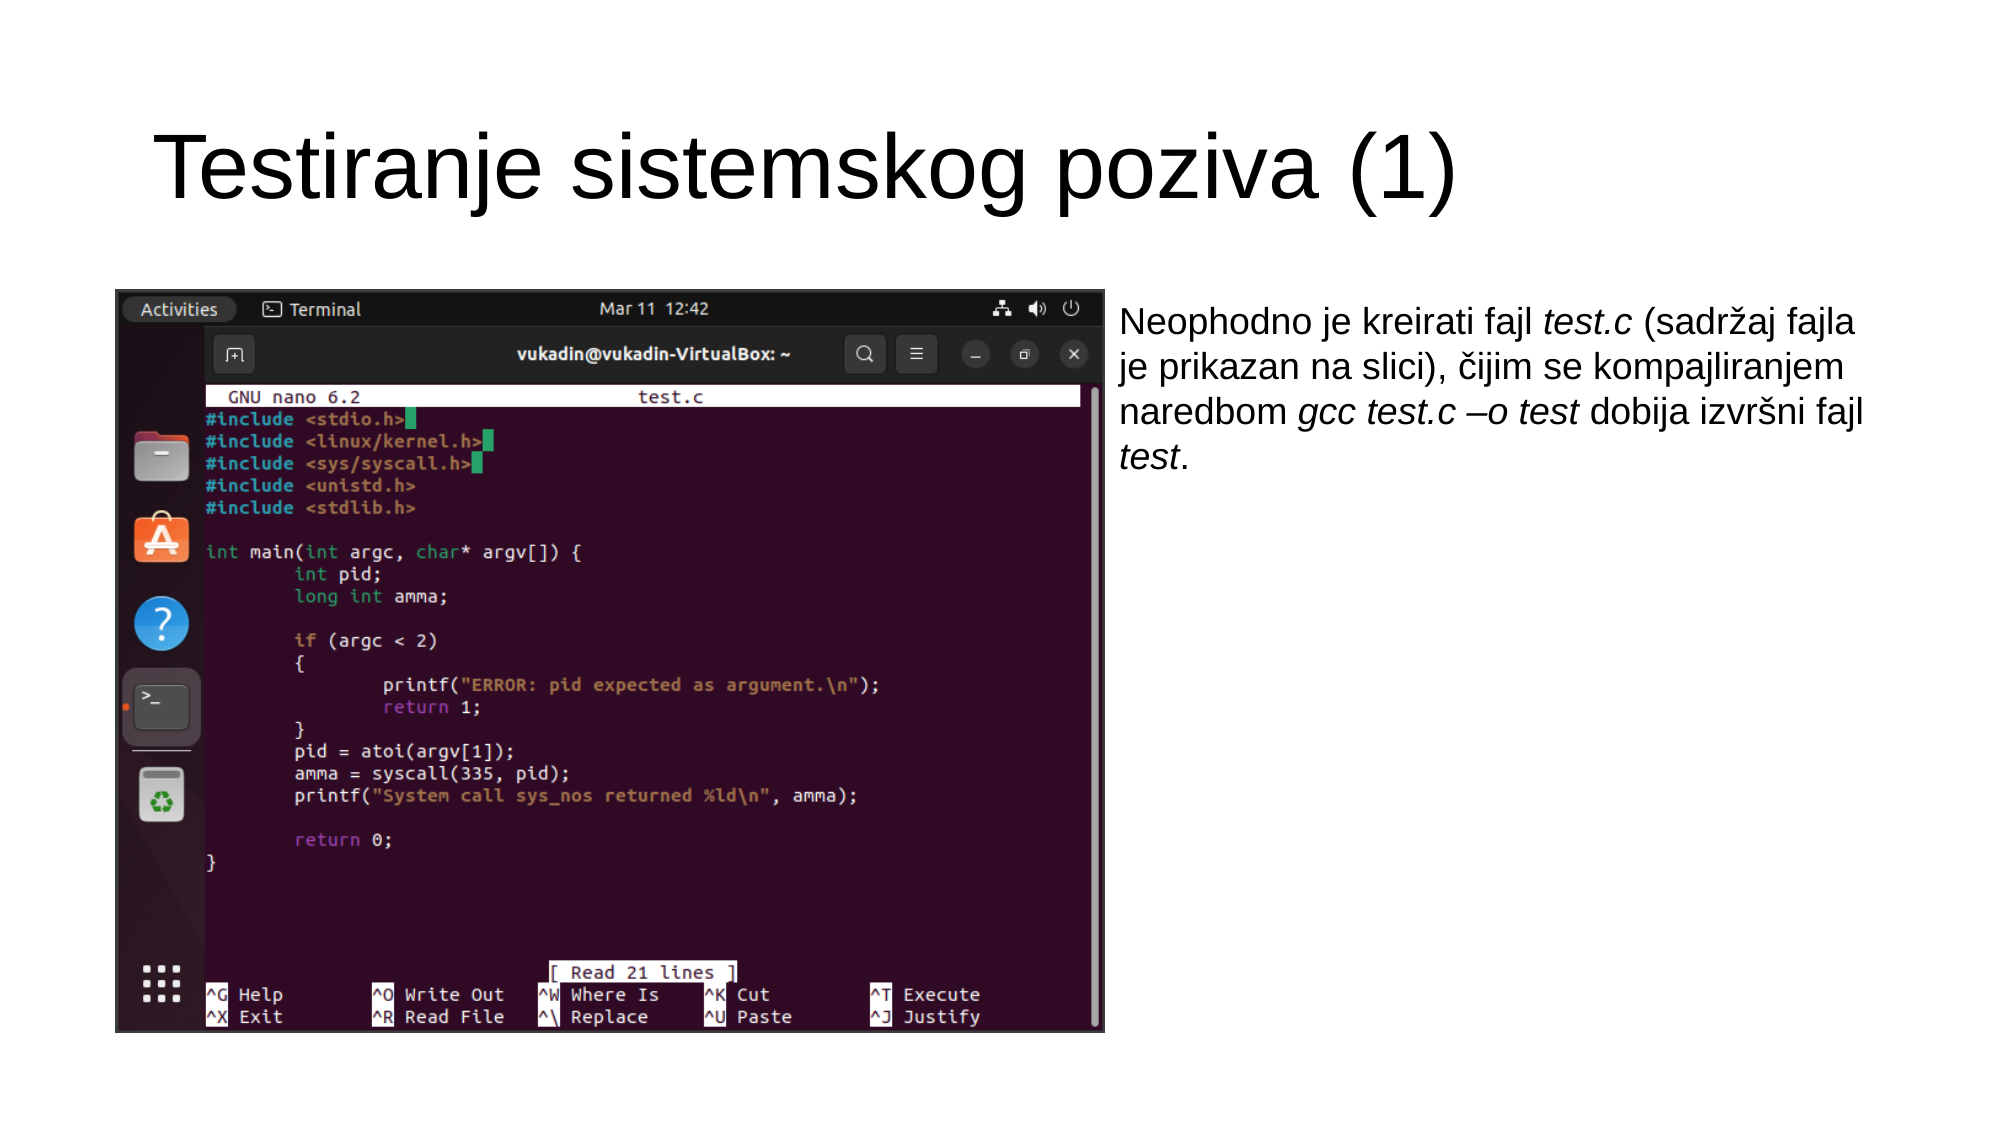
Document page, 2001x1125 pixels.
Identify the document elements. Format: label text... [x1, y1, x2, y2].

text_box Neophodno je kreirati fajl test.c (sadržaj fajla je prikazan na slici), čijim se kompajliranjem naredbom gcc test.c –o test dobija izvršni fajl test. [1105, 289, 1884, 485]
title Testiranje sistemskog poziva (1) [137, 59, 1863, 278]
picture [115, 289, 1105, 1033]
